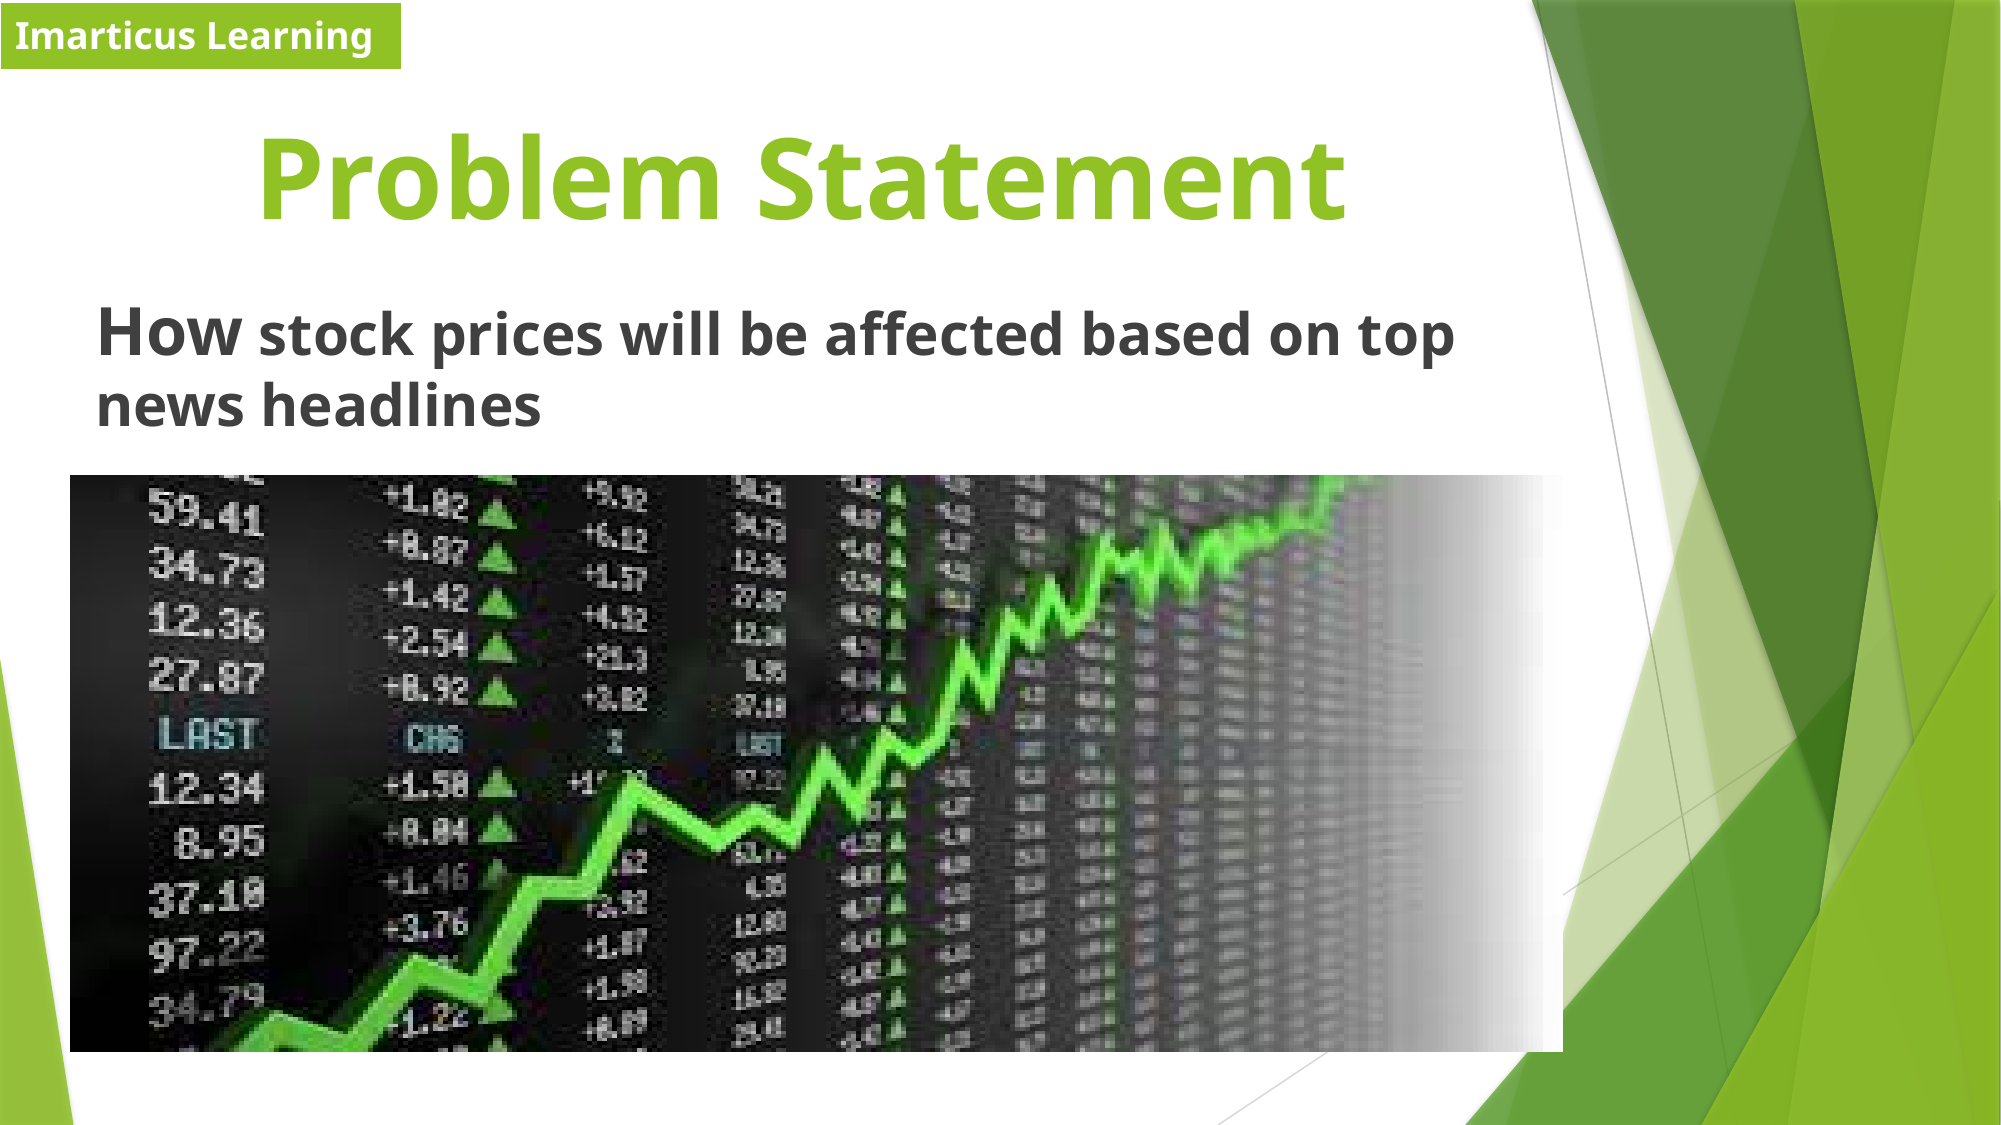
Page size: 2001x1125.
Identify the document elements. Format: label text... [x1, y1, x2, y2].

picture [69, 474, 1563, 1053]
title Problem Statement [111, 99, 1522, 231]
table_header Imarticus Learning [1, 3, 401, 69]
list How stock prices will be affected based on top news headlines [80, 280, 1564, 450]
